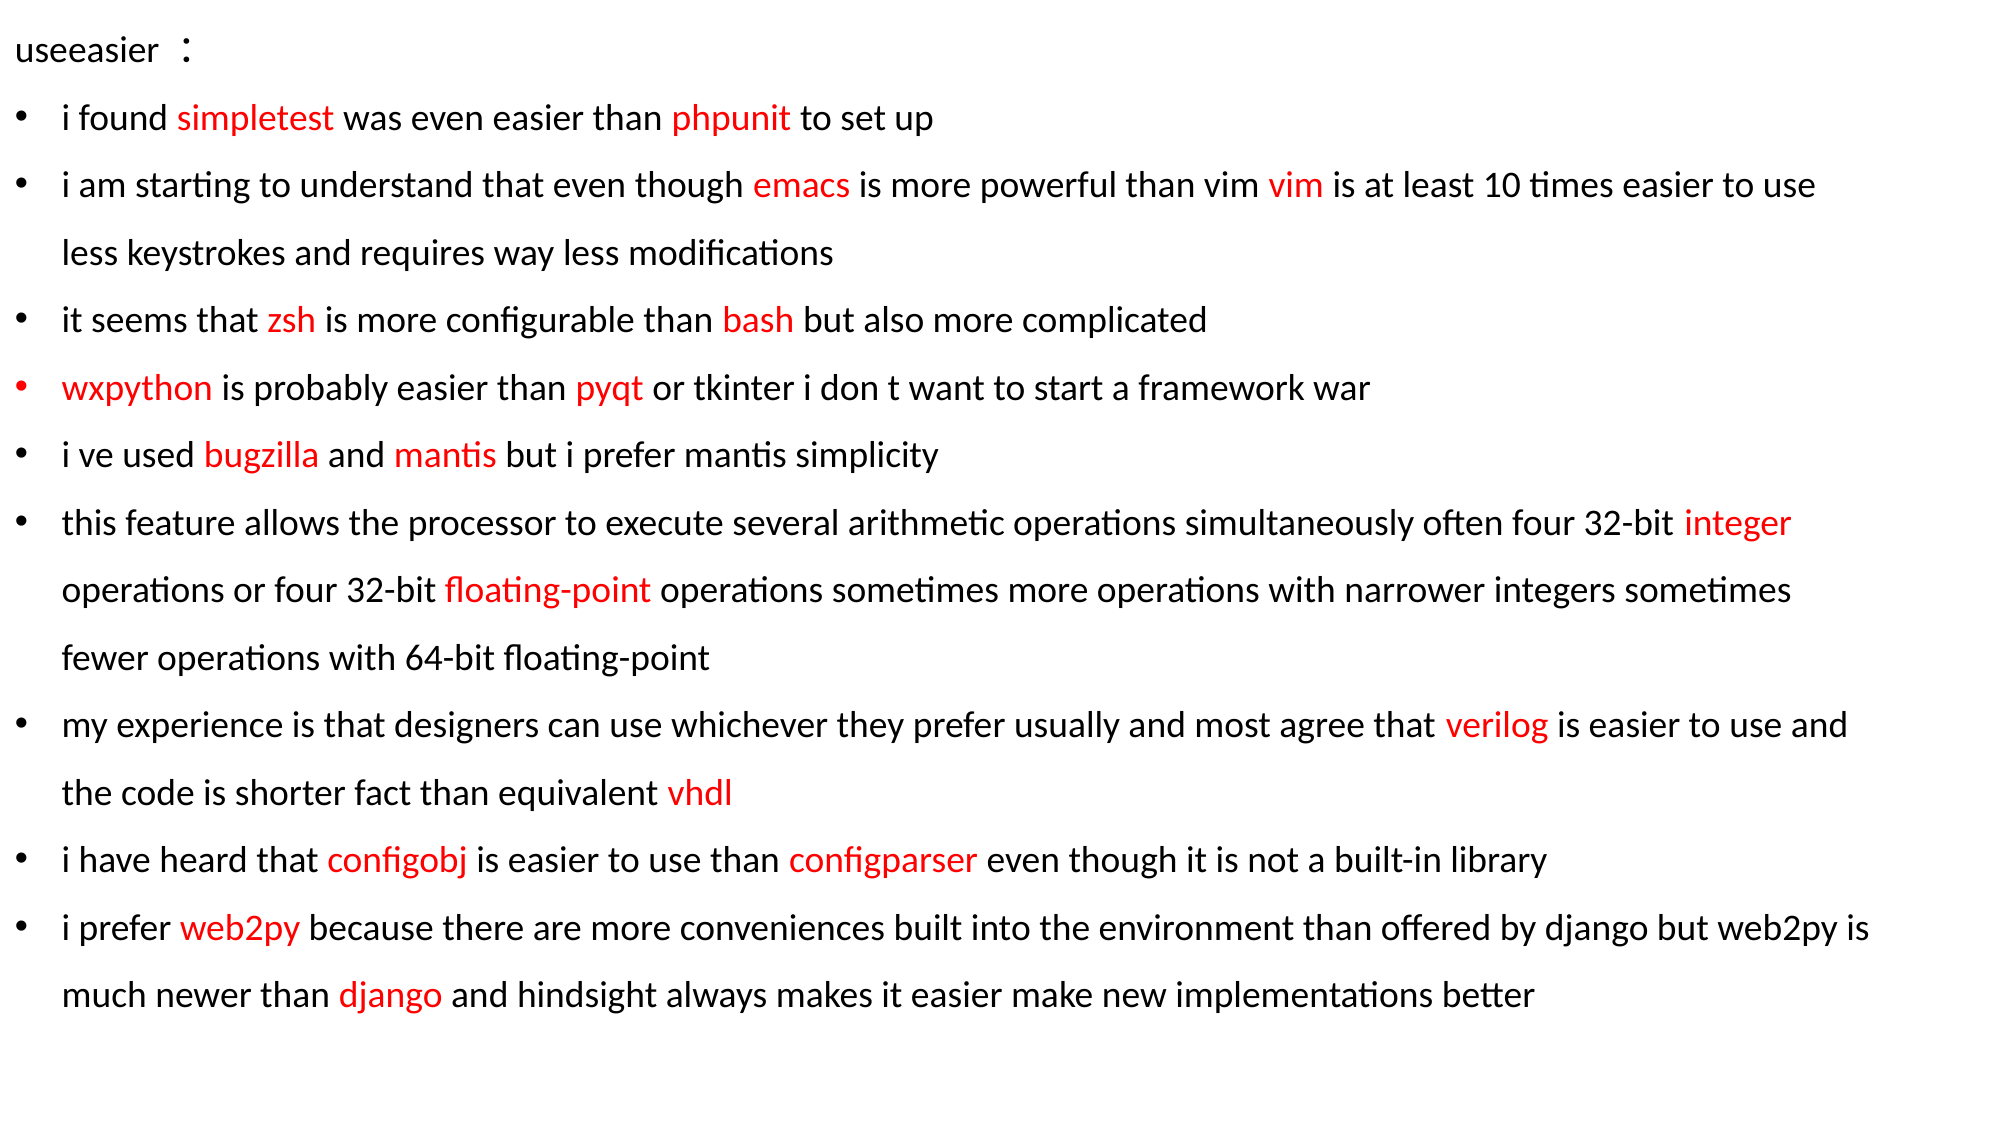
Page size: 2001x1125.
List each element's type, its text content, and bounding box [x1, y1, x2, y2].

text_box useeasier ： i found simpletest was even easier than phpunit to set up i am starting to understand that even though emacs is more powerful than vim vim is at least 10 times easier to use less keystrokes and requires way less modifications it seems that zsh is more configurable than bash but also more complicated wxpython is probably easier than pyqt or tkinter i don t want to start a framework war i ve used bugzilla and mantis but i prefer mantis simplicity this feature allows the processor to execute several arithmetic operations simultaneously often four 32-bit integer operations or four 32-bit floating-point operations sometimes more operations with narrower integers sometimes fewer operations with 64-bit floating-point my experience is that designers can use whichever they prefer usually and most agree that verilog is easier to use and the code is shorter fact than equivalent vhdl i have heard that configobj is easier to use than configparser even though it is not a built-in library i prefer web2py because there are more conveniences built into the environment than offered by django but web2py is much newer than django and hindsight always makes it easier make new implementations better [0, 0, 1897, 1023]
